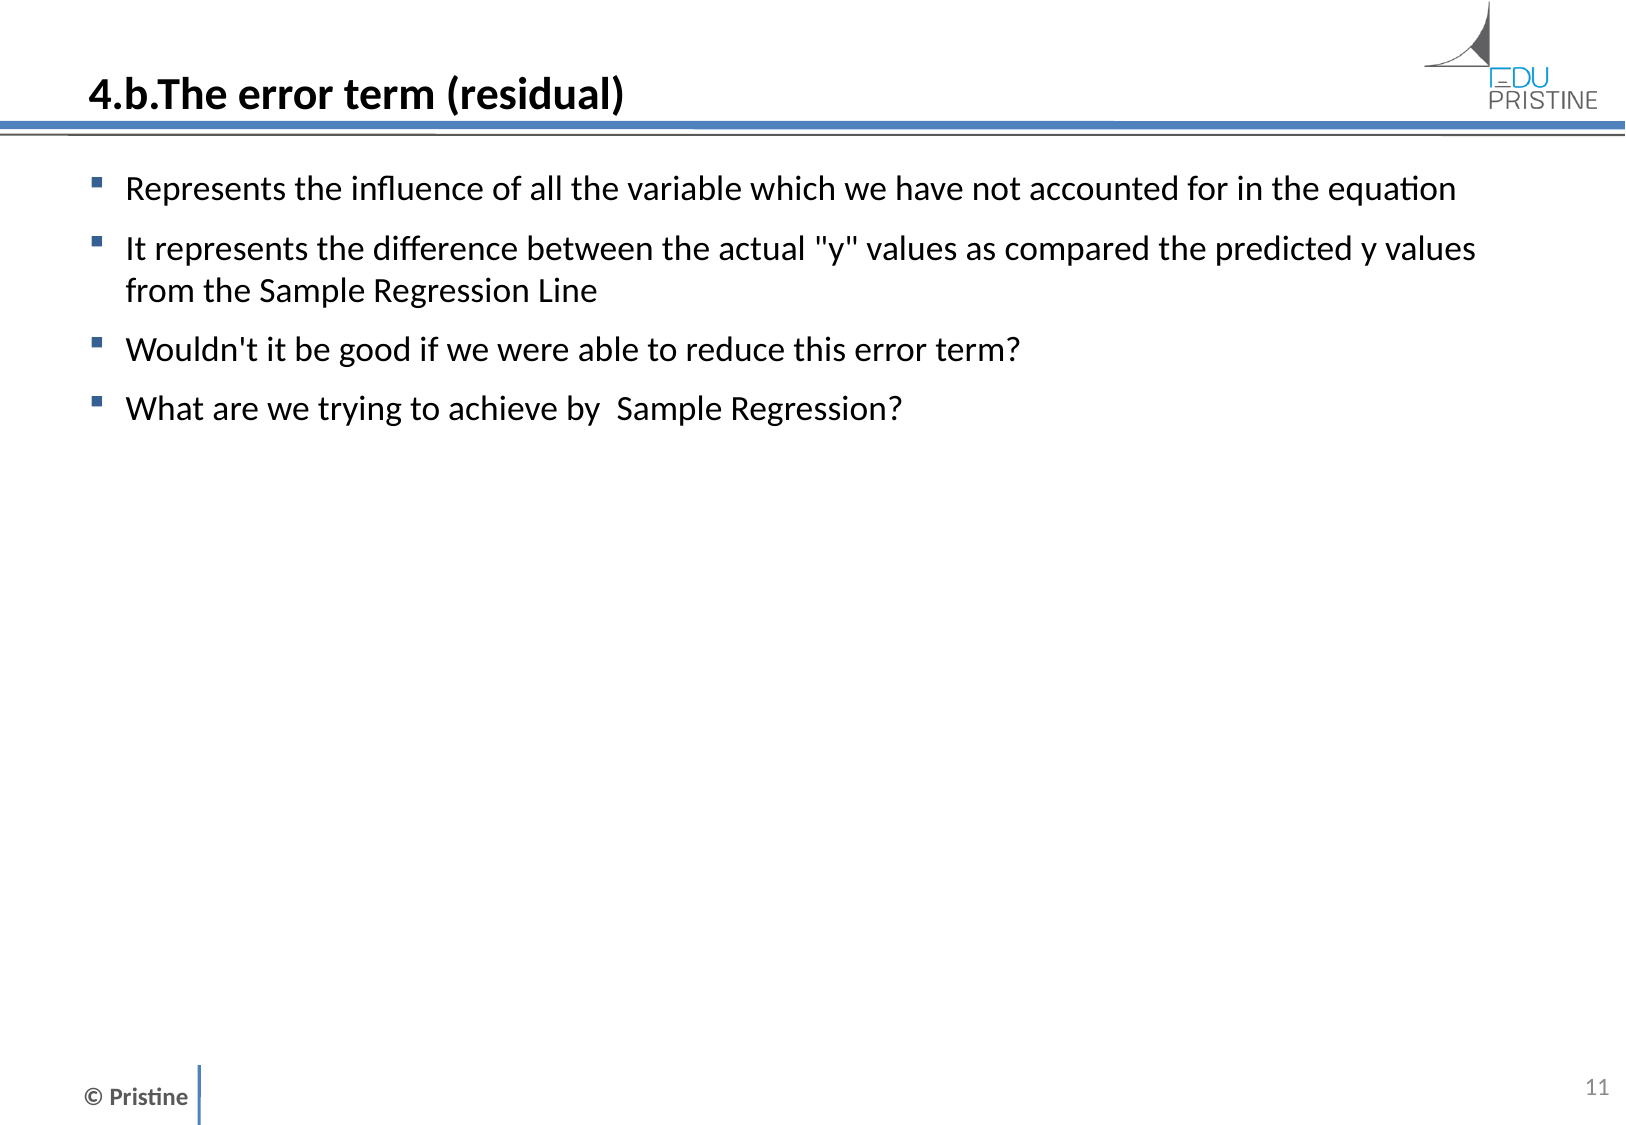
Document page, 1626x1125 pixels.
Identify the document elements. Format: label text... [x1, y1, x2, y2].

slide_number 10 [1543, 1065, 1625, 1125]
picture [1424, 1, 1597, 109]
title 4.b.The error term (residual) [81, 10, 1314, 126]
list Represents the influence of all the variable which we have not accounted for in the equation It represents the difference between the actual "y" values as compared the predicted y values from the Sample Regression Line Wouldn't it be good if we were able to reduce this error term? What are we trying to achieve by Sample Regression? [81, 157, 1544, 1007]
